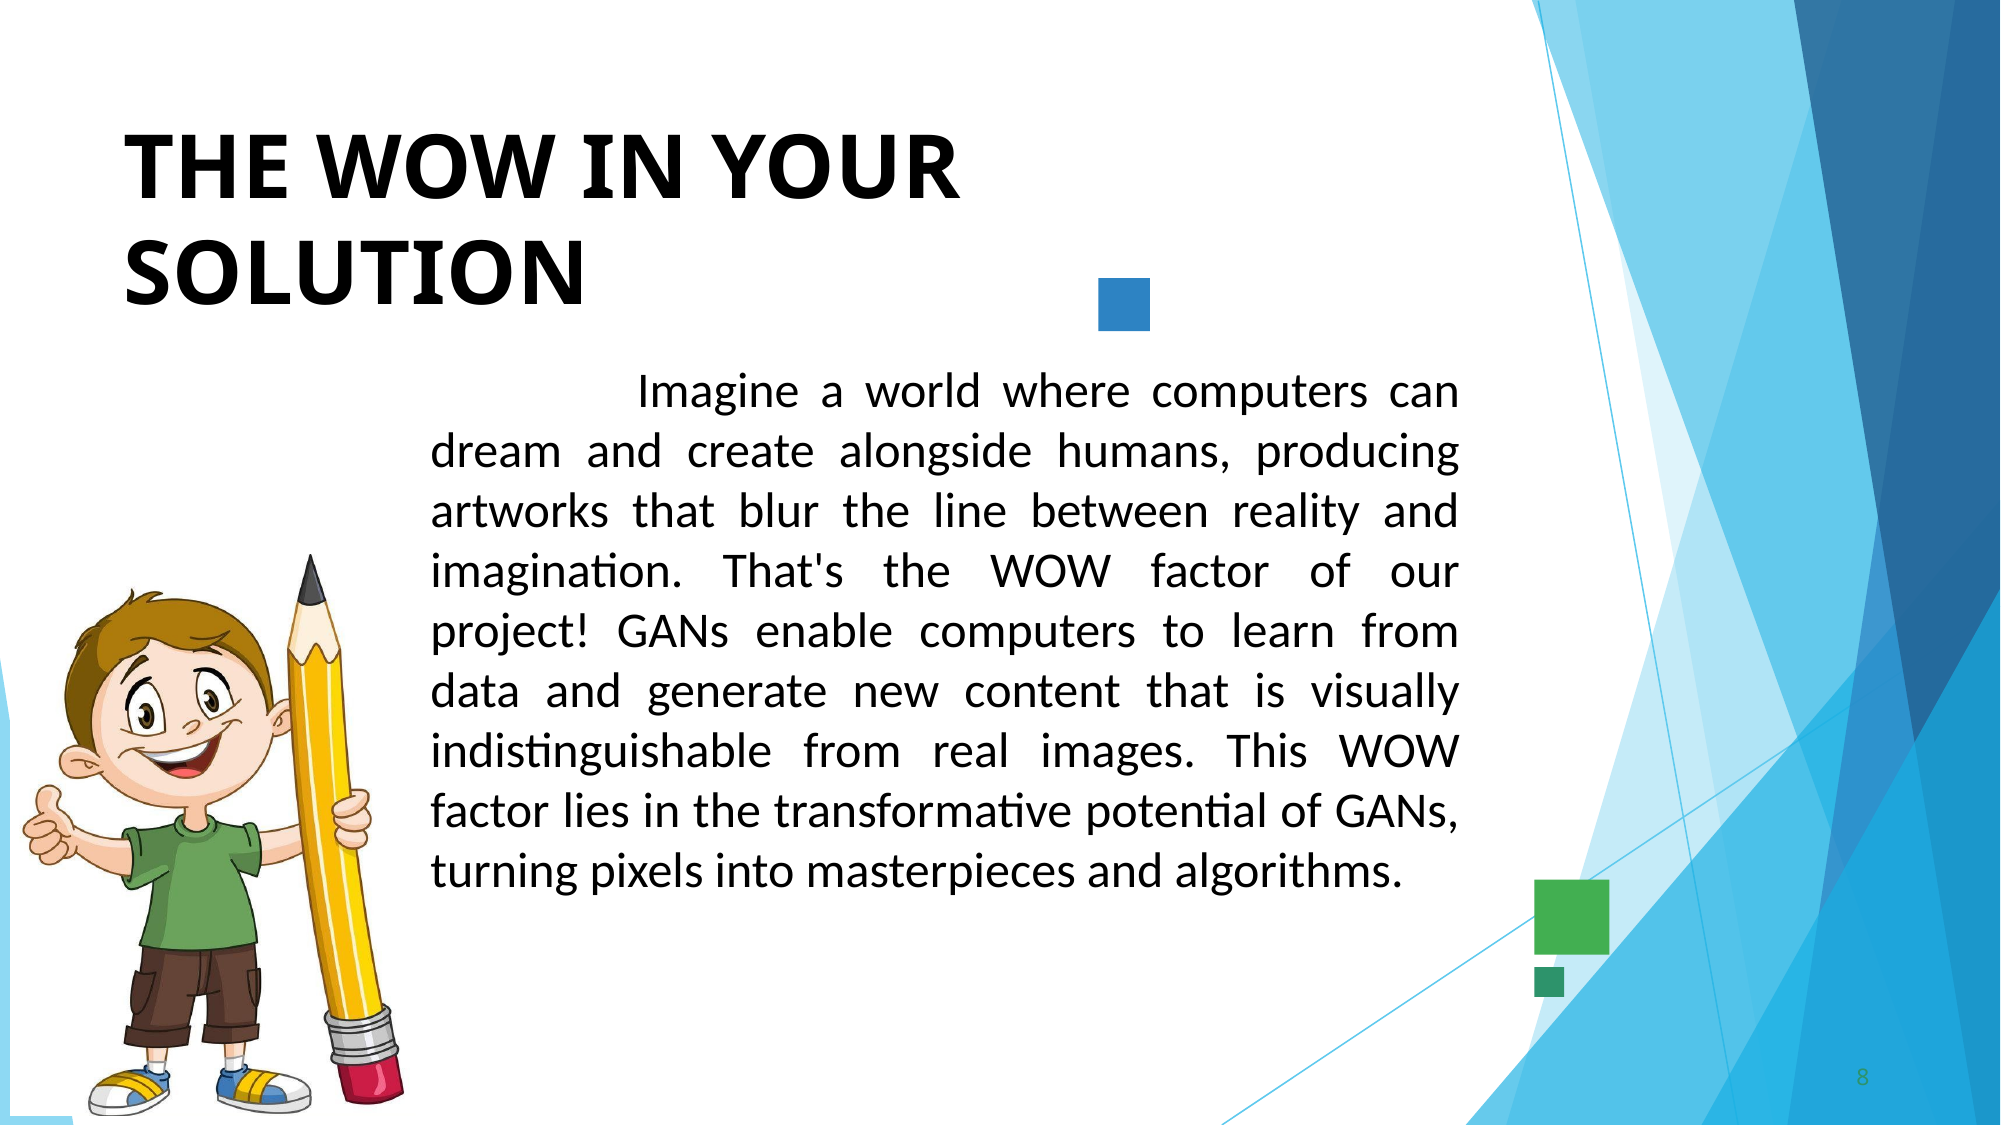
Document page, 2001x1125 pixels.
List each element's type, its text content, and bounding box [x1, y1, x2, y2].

text_box Imagine a world where computers can dream and create alongside humans, producing artworks that blur the line between reality and imagination. That's the WOW factor of our project! GANs enable computers to learn from data and generate new content that is visually indistinguishable from real images. This WOW factor lies in the transformative potential of GANs, turning pixels into masterpieces and algorithms. [415, 349, 1475, 905]
text_box [1534, 879, 1610, 955]
picture [10, 554, 416, 1116]
text_box [1098, 323, 1150, 332]
text_box [1534, 967, 1565, 997]
text_box 8 [1849, 1061, 1888, 1095]
title THE WOW IN YOUR SOLUTION [121, 107, 1359, 323]
